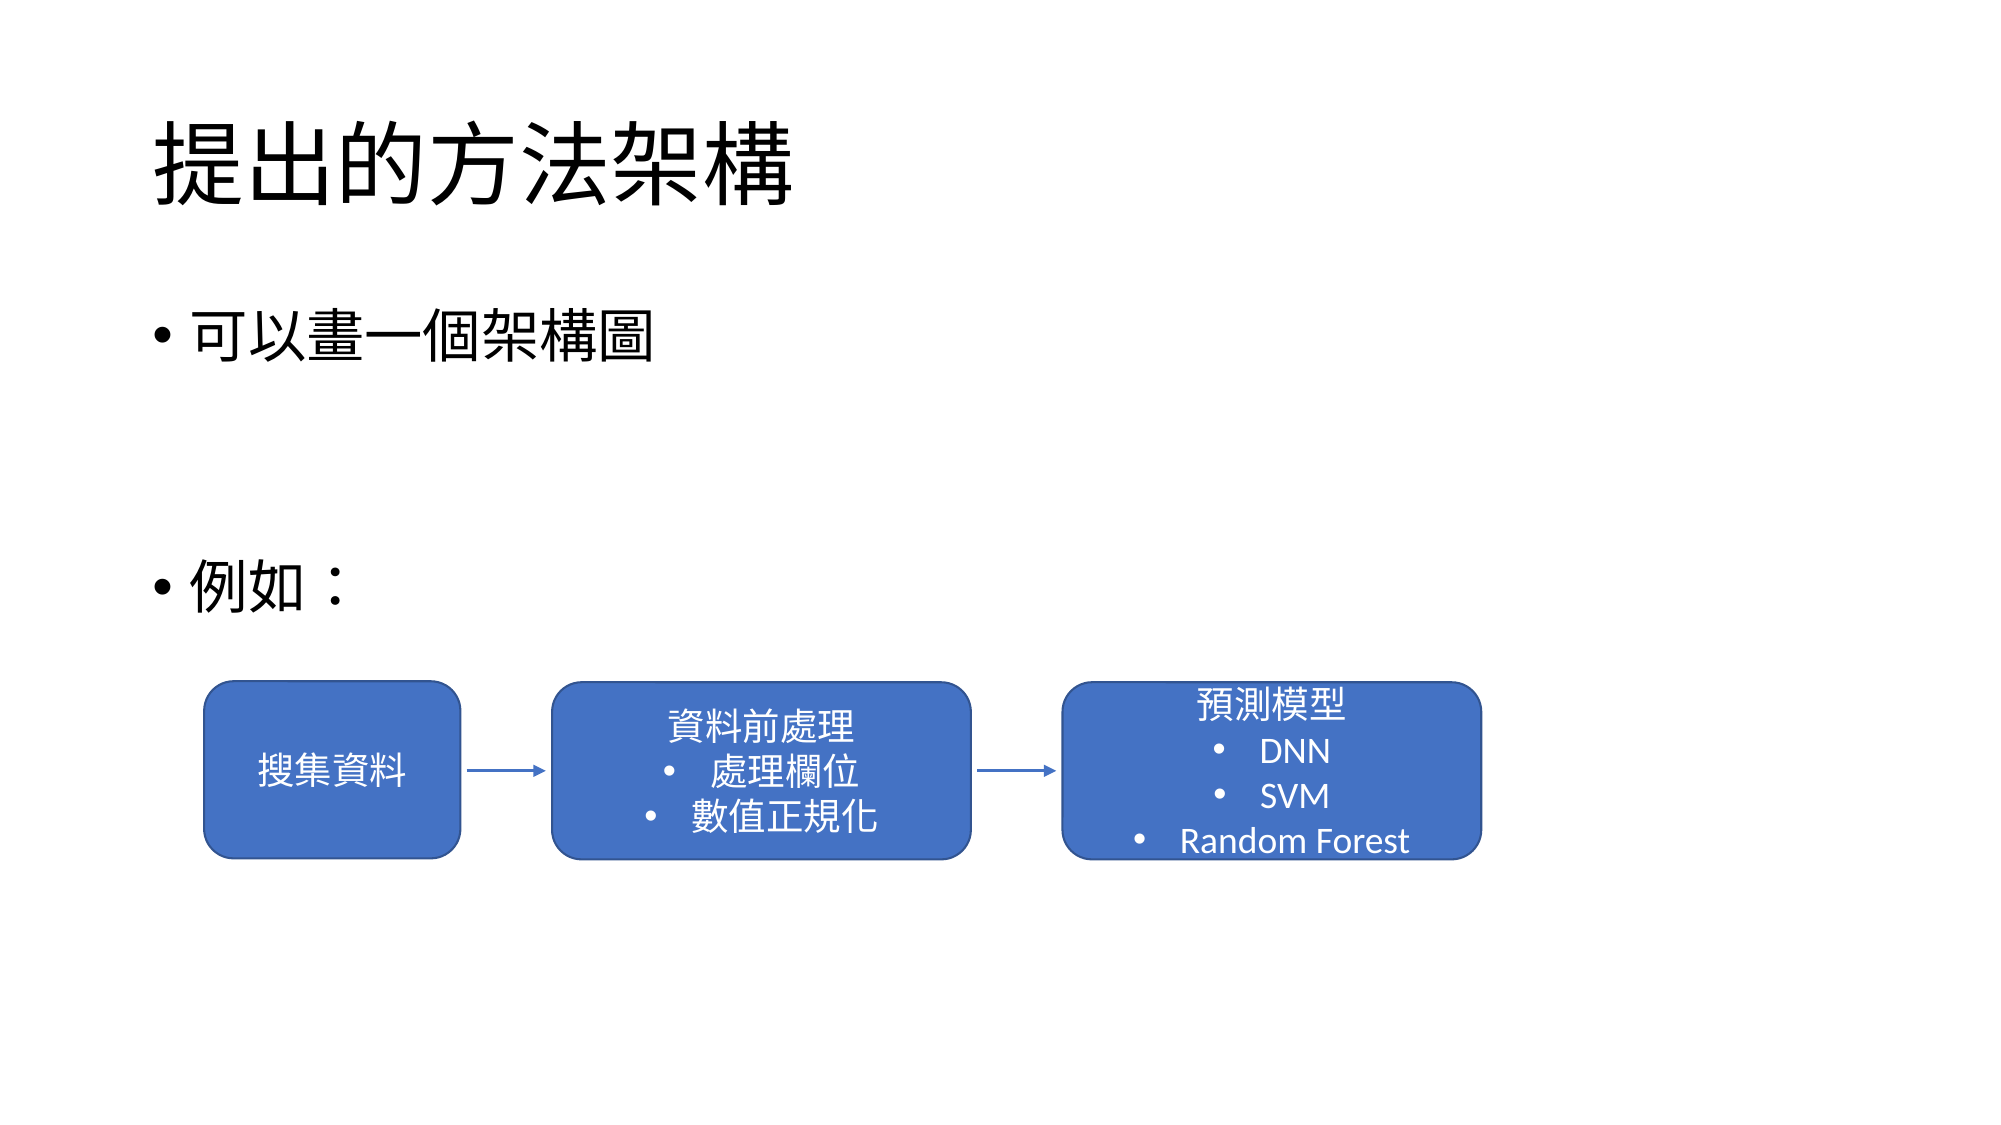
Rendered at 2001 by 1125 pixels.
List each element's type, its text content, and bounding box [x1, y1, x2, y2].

text_box 預測模型 DNN SVM Random Forest [1061, 681, 1483, 861]
title 提出的方法架構 [137, 59, 1863, 278]
list 可以畫一個架構圖 例如： [137, 299, 1863, 1014]
text_box 資料前處理 處理欄位 數值正規化 [551, 681, 972, 861]
text_box 搜集資料 [203, 680, 462, 860]
